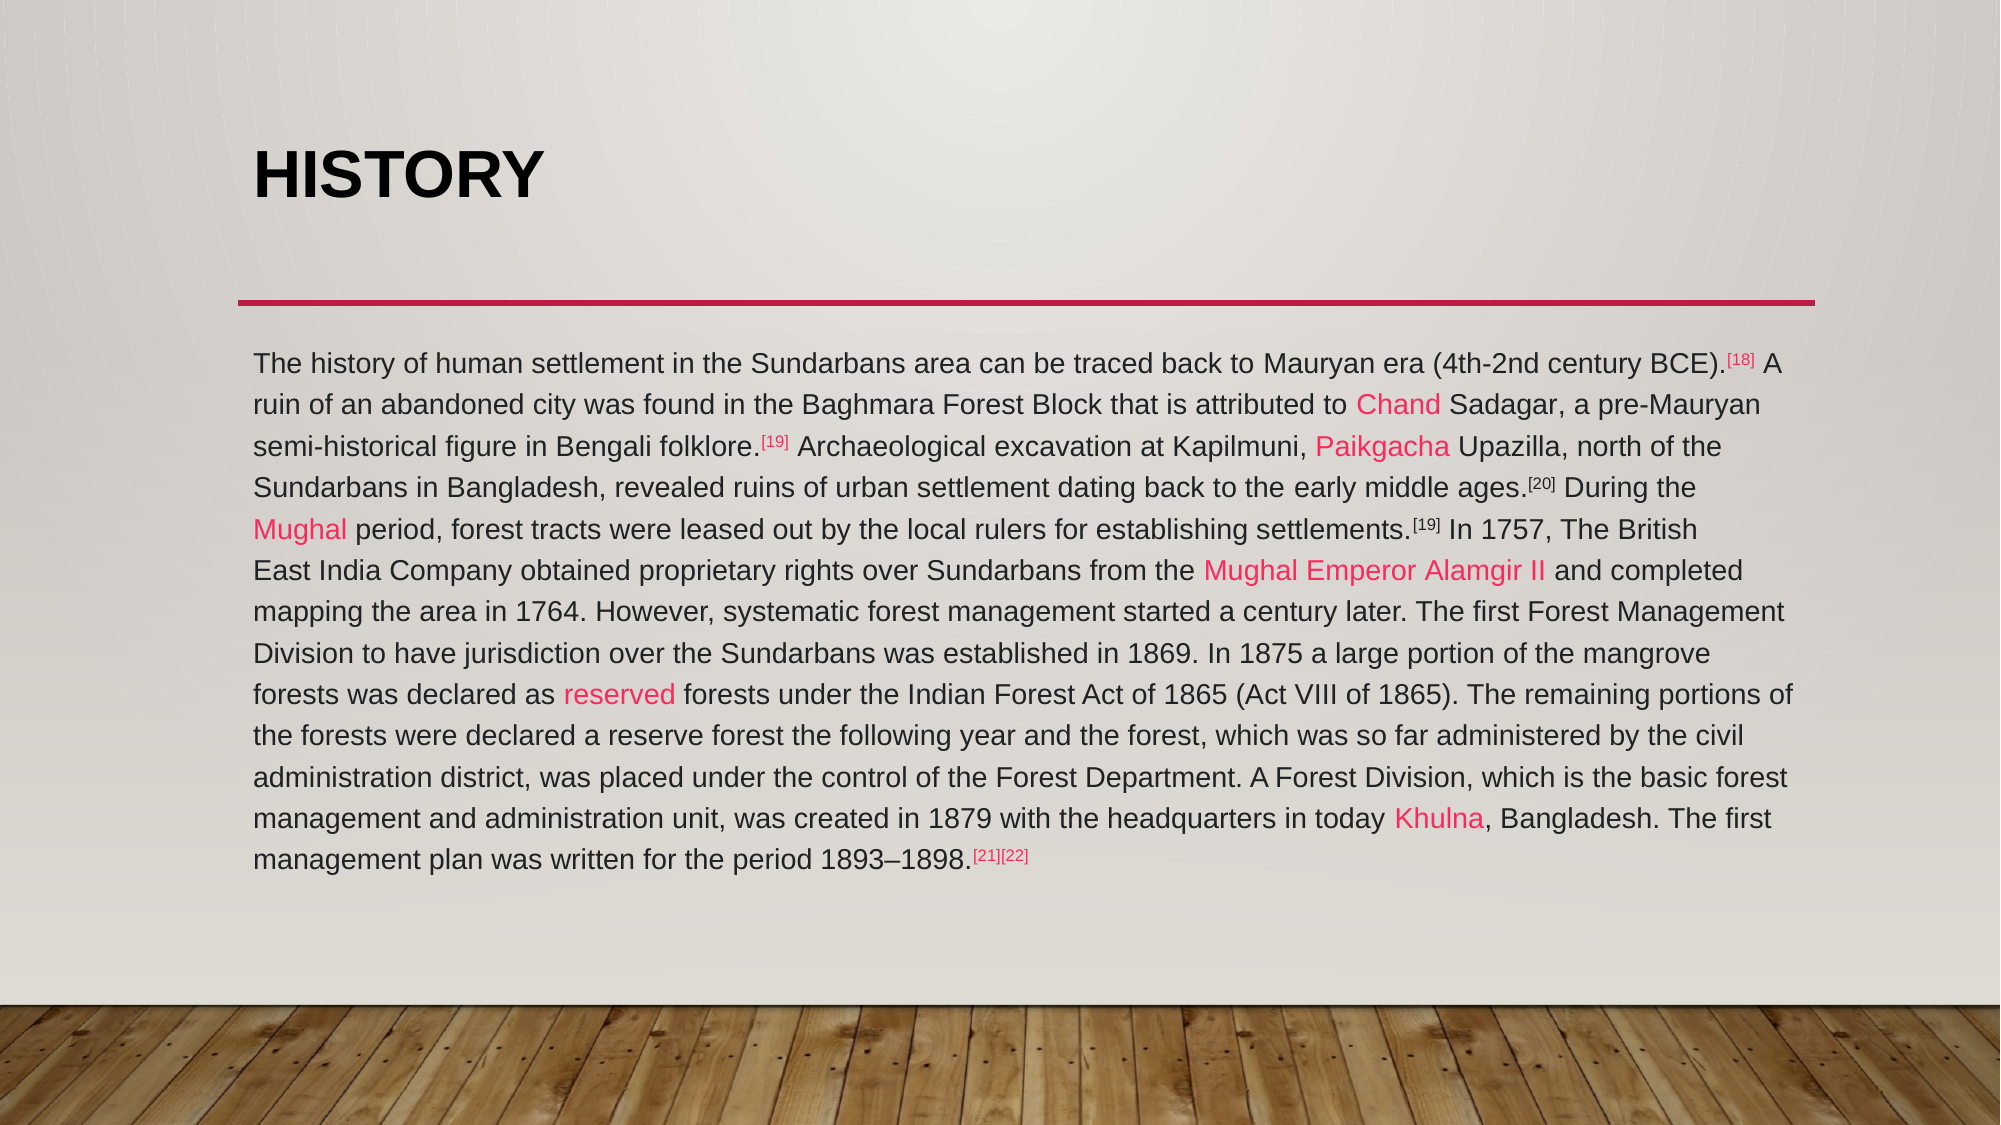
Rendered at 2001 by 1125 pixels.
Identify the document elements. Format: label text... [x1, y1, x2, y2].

picture [0, 1005, 2000, 1125]
list The history of human settlement in the Sundarbans area can be traced back to Mauryan era (4th-2nd century BCE).[18] A ruin of an abandoned city was found in the Baghmara Forest Block that is attributed to Chand Sadagar, a pre-Mauryan semi-historical figure in Bengali folklore.[19] Archaeological excavation at Kapilmuni, Paikgacha Upazilla, north of the Sundarbans in Bangladesh, revealed ruins of urban settlement dating back to the early middle ages.[20] During the Mughal period, forest tracts were leased out by the local rulers for establishing settlements.[19] In 1757, The British East India Company obtained proprietary rights over Sundarbans from the Mughal Emperor Alamgir II and completed mapping the area in 1764. However, systematic forest management started a century later. The first Forest Management Division to have jurisdiction over the Sundarbans was established in 1869. In 1875 a large portion of the mangrove forests was declared as reserved forests under the Indian Forest Act of 1865 (Act VIII of 1865). The remaining portions of the forests were declared a reserve forest the following year and the forest, which was so far administered by the civil administration district, was placed under the control of the Forest Department. A Forest Division, which is the basic forest management and administration unit, was created in 1879 with the headquarters in today Khulna, Bangladesh. The first management plan was written for the period 1893–1898.[21][22] [238, 330, 1814, 897]
title History [238, 131, 1814, 305]
